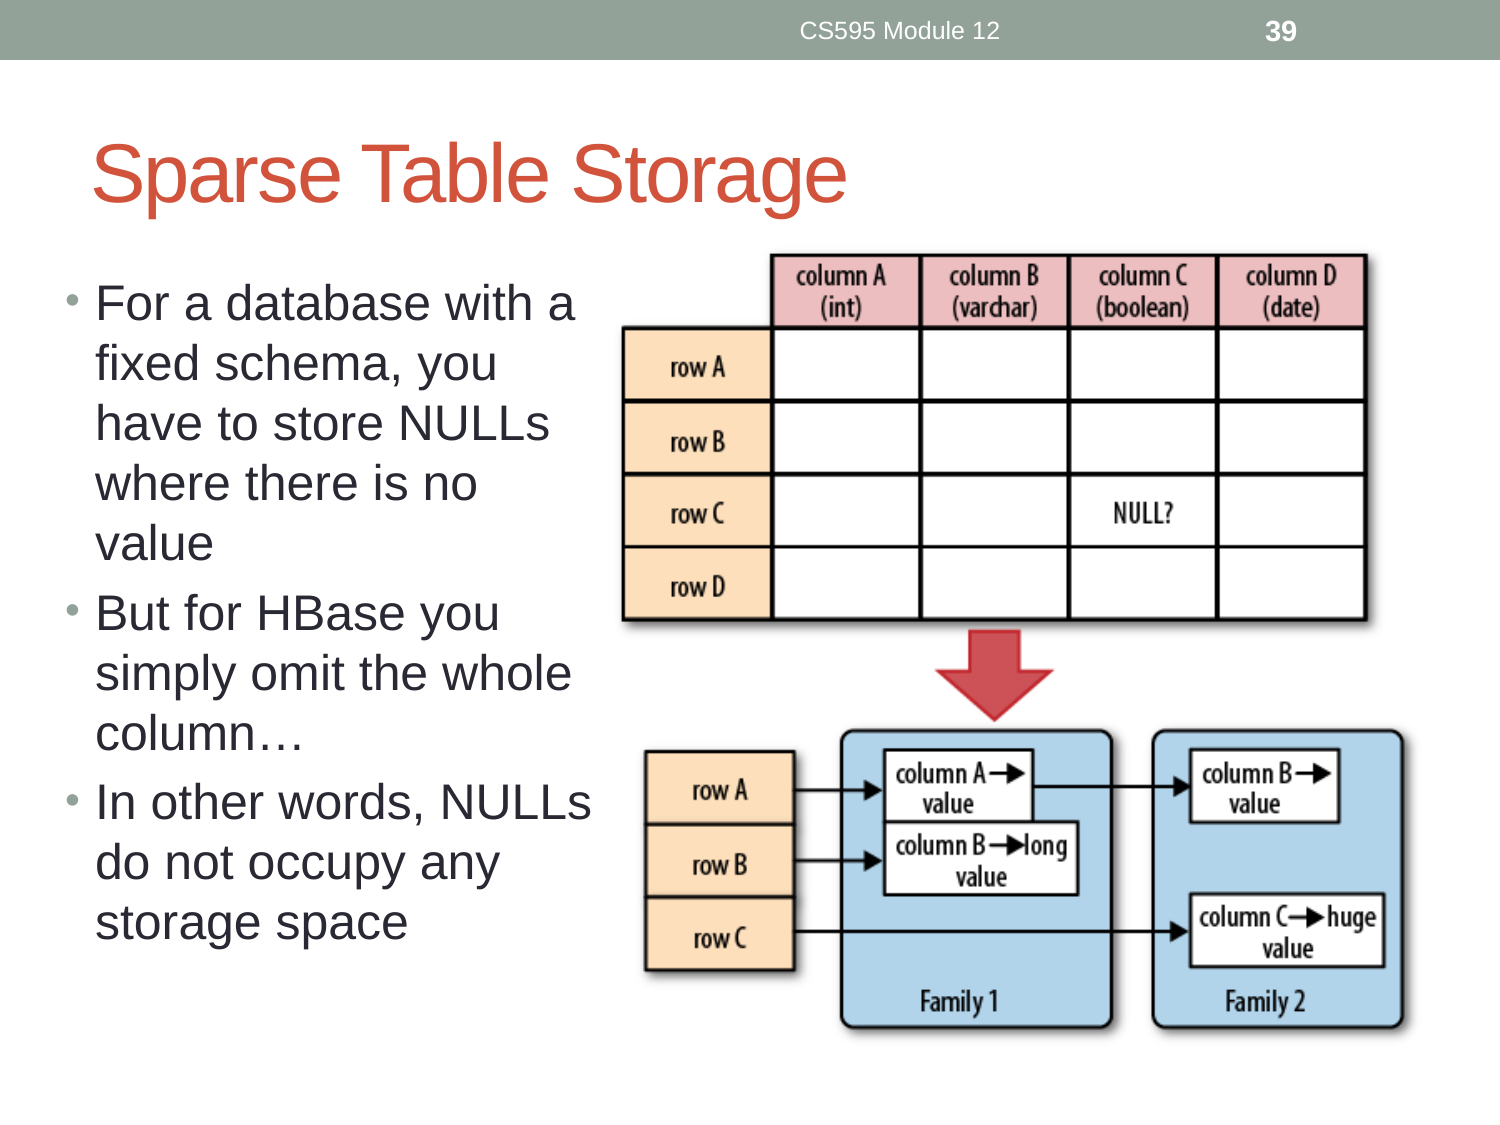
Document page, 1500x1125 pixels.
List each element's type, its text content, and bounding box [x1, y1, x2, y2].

list For a database with a fixed schema, you have to store NULLs where there is no value But for HBase you simply omit the whole column… In other words, NULLs do not occupy any storage space [50, 262, 613, 1063]
title Sparse Table Storage [75, 87, 1425, 250]
picture [612, 243, 1426, 1051]
slide_number 39 [1250, 3, 1425, 57]
footer CS595 Module 12 [562, 3, 1238, 57]
